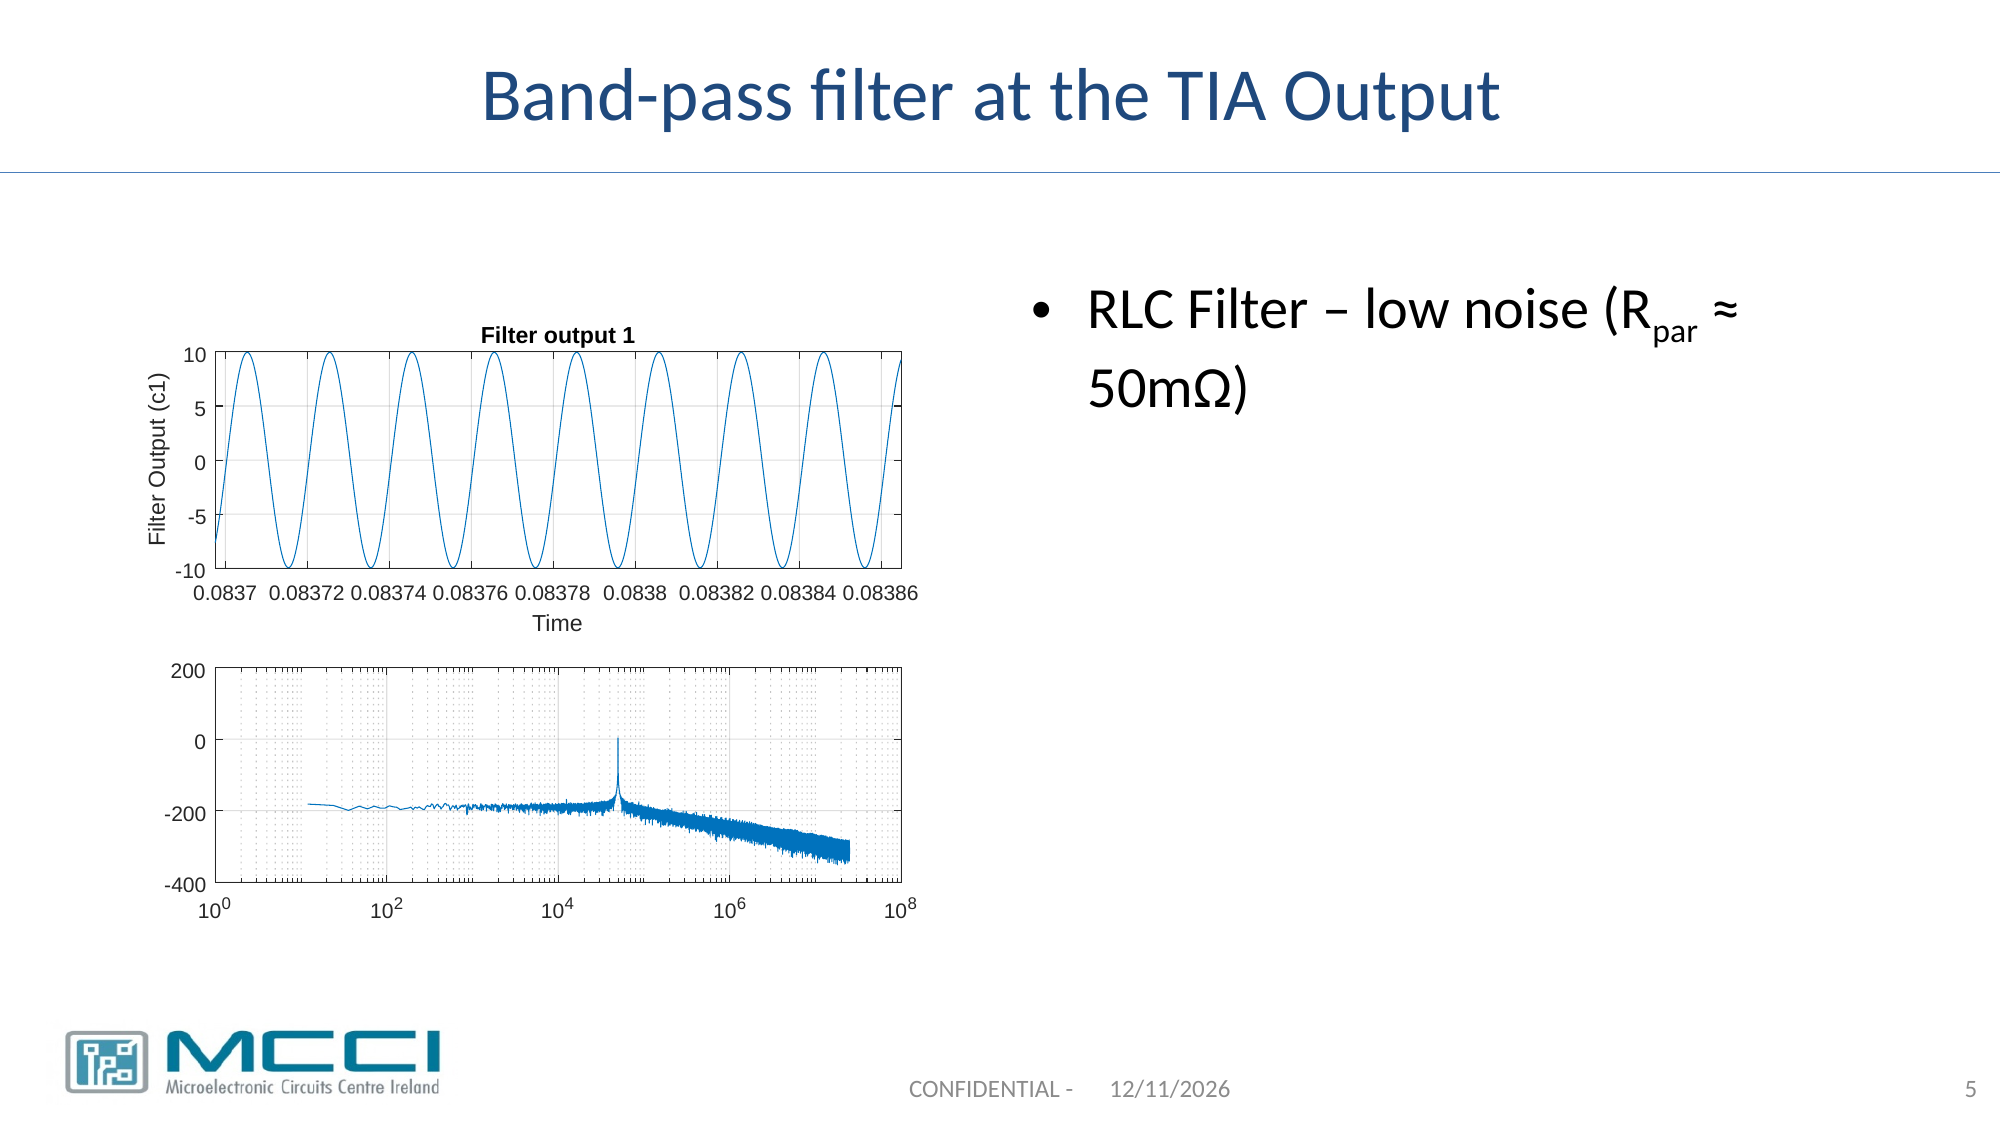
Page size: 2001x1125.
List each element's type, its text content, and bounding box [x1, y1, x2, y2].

list RLC Filter – low noise (Rpar ≈ 50mΩ) [1016, 262, 1901, 1006]
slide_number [1095, 1057, 1300, 1118]
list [99, 302, 984, 965]
title Band-pass filter at the TIA Output [23, 7, 1961, 173]
picture [46, 1019, 458, 1105]
slide_number 5 [1525, 1057, 1993, 1118]
footer CONFIDENTIAL - [683, 1057, 1095, 1118]
